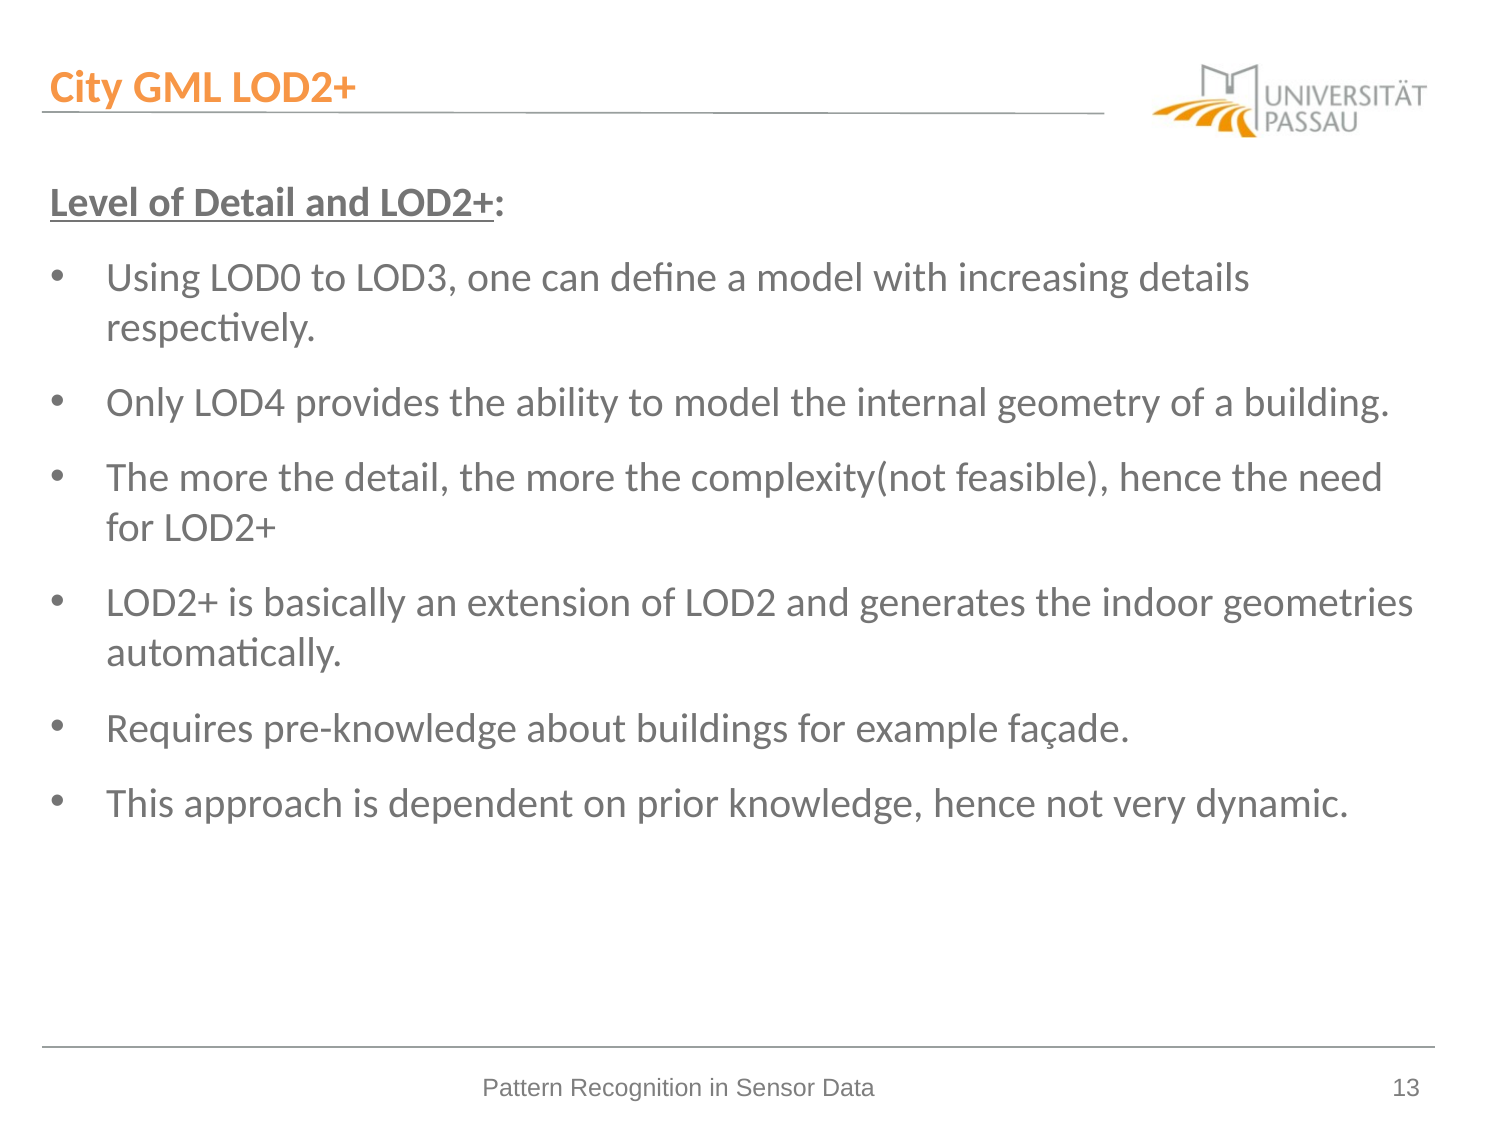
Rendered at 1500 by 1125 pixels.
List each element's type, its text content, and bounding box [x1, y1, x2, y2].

footer Pattern Recognition in Sensor Data [480, 1071, 1032, 1104]
slide_number 13 [1388, 1071, 1425, 1104]
title City GML LOD2+ [50, 56, 638, 113]
list Level of Detail and LOD2+: Using LOD0 to LOD3, one can define a model with increasing details respectively. Only LOD4 provides the ability to model the internal geometry of a building. The more the detail, the more the complexity(not feasible), hence the need for LOD2+ LOD2+ is basically an extension of LOD2 and generates the indoor geometries automatically. Requires pre-knowledge about buildings for example façade. This approach is dependent on prior knowledge, hence not very dynamic. [50, 174, 1425, 832]
picture [1151, 63, 1428, 138]
